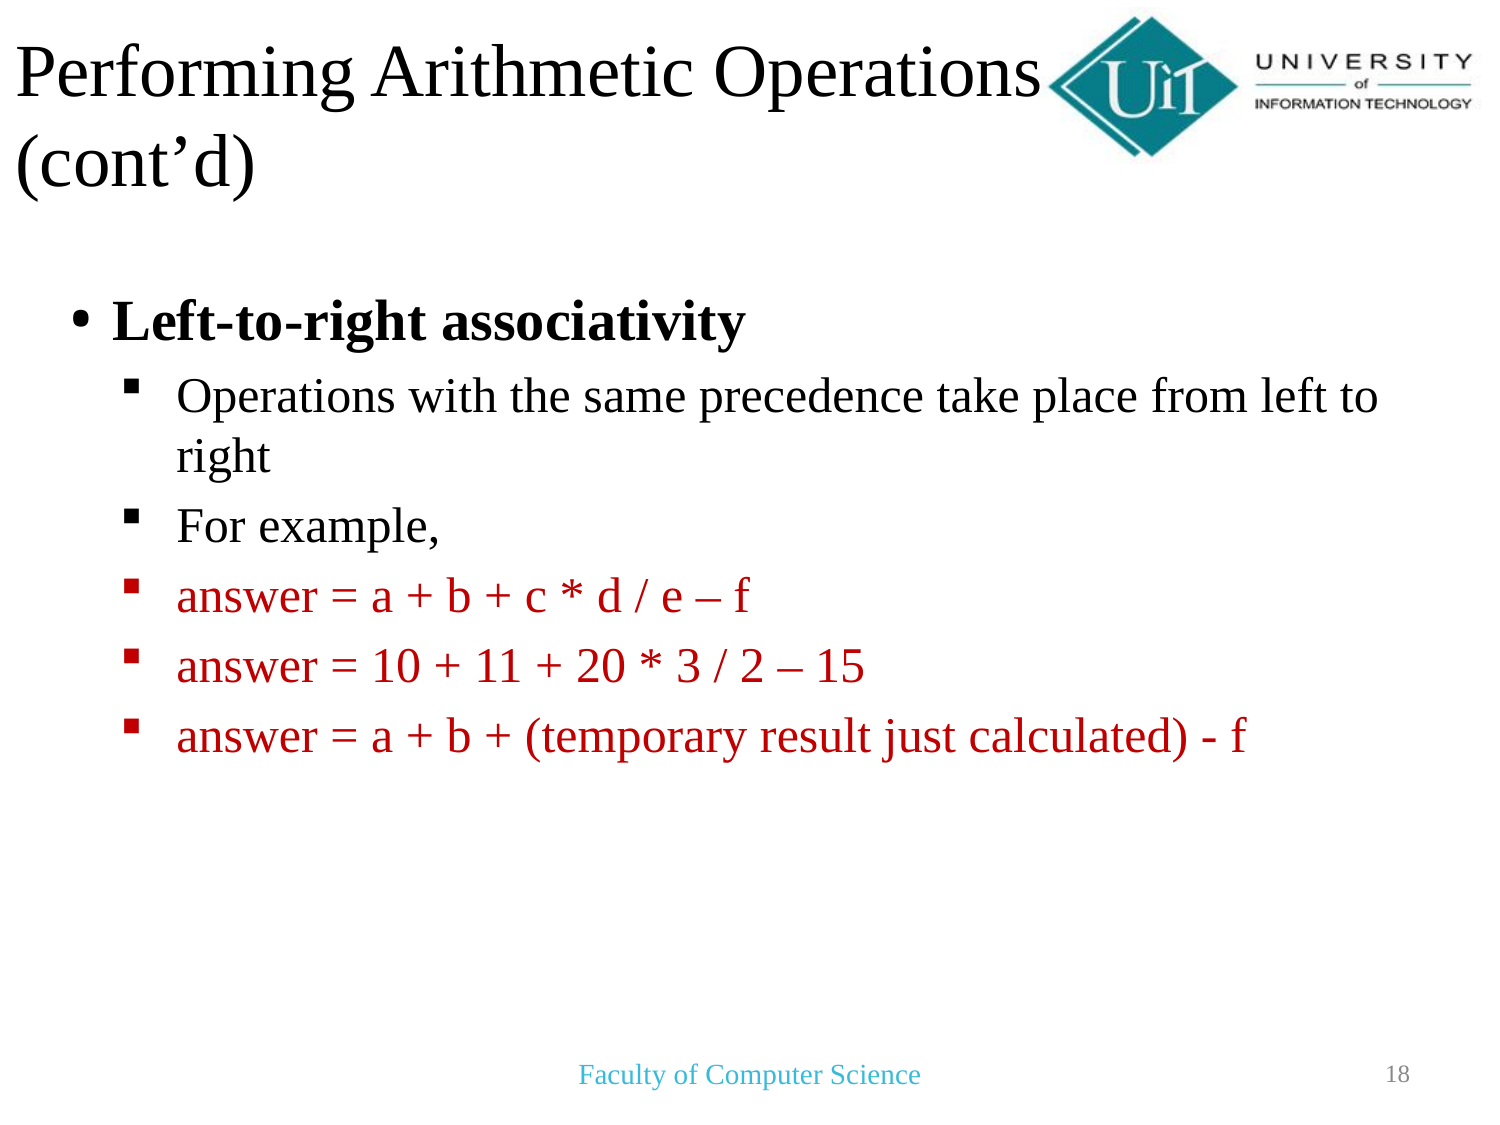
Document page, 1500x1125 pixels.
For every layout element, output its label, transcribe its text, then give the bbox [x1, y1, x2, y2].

footer Faculty of Computer Science [512, 1042, 988, 1103]
picture [1138, 7, 1498, 164]
list Left-to-right associativity Operations with the same precedence take place from left to right For example, answer = a + b + c * d / e – f answer = 10 + 11 + 20 * 3 / 2 – 15 answer = a + b + (temporary result just calculated) - f [37, 275, 1500, 1050]
slide_number 18 [1074, 1042, 1425, 1103]
title Performing Arithmetic Operations (cont’d) [0, 0, 1138, 223]
